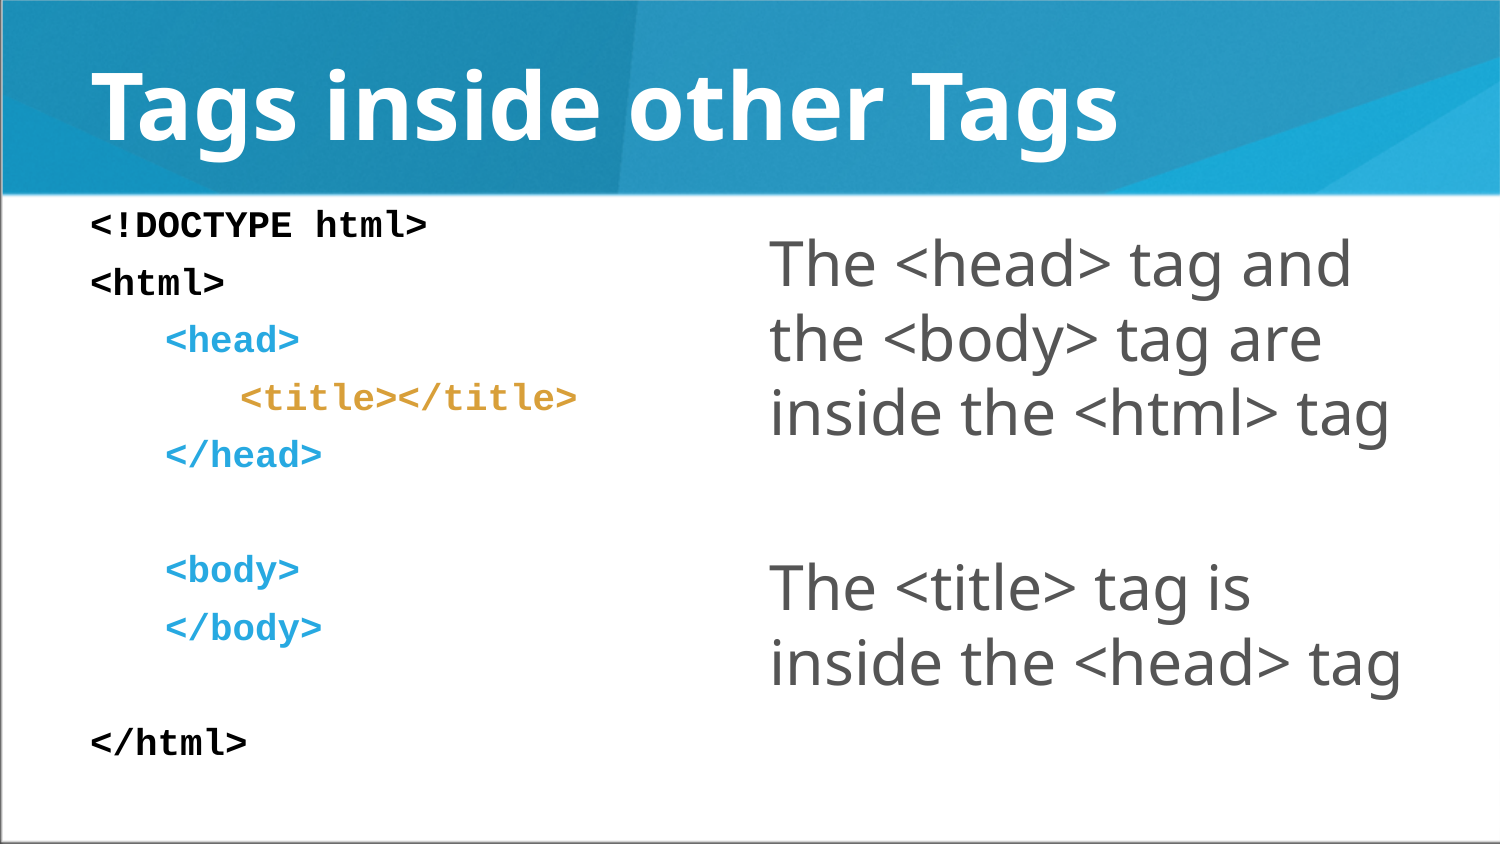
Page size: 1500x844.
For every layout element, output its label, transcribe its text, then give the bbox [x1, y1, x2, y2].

list <!DOCTYPE html> <html> <head> <title></title> </head> <body> </body> </html> [75, 185, 704, 800]
list The <head> tag and the <body> tag are inside the <html> tag The <title> tag is inside the <head> tag [754, 208, 1432, 824]
picture [0, 0, 1500, 844]
title Tags inside other Tags [75, 33, 1425, 175]
